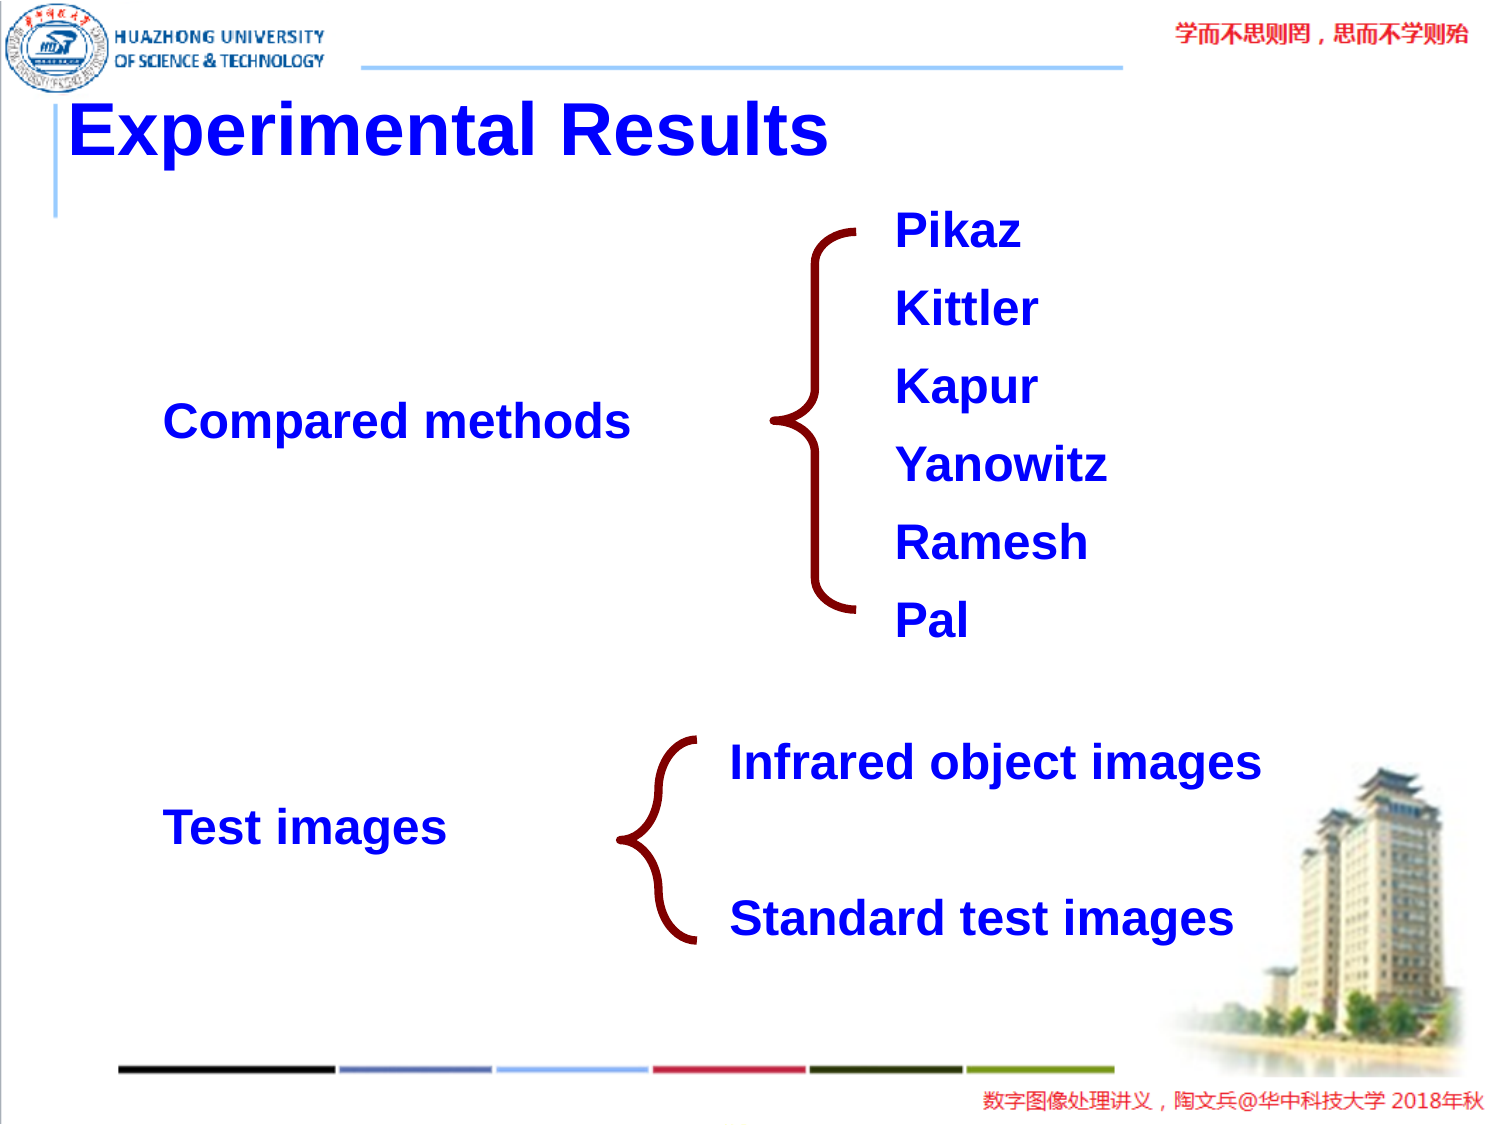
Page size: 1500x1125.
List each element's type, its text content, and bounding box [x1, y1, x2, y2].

picture [0, 1, 1500, 1124]
text_box Pikaz Kittler Kapur Yanowitz Ramesh Pal [879, 178, 1152, 657]
text_box Infrared object images Standard test images [714, 704, 1317, 965]
text_box Test images [147, 786, 609, 863]
text_box [620, 739, 697, 941]
text_box Compared methods [147, 381, 774, 457]
text_box Experimental Results [53, 72, 1282, 178]
text_box [773, 231, 857, 610]
